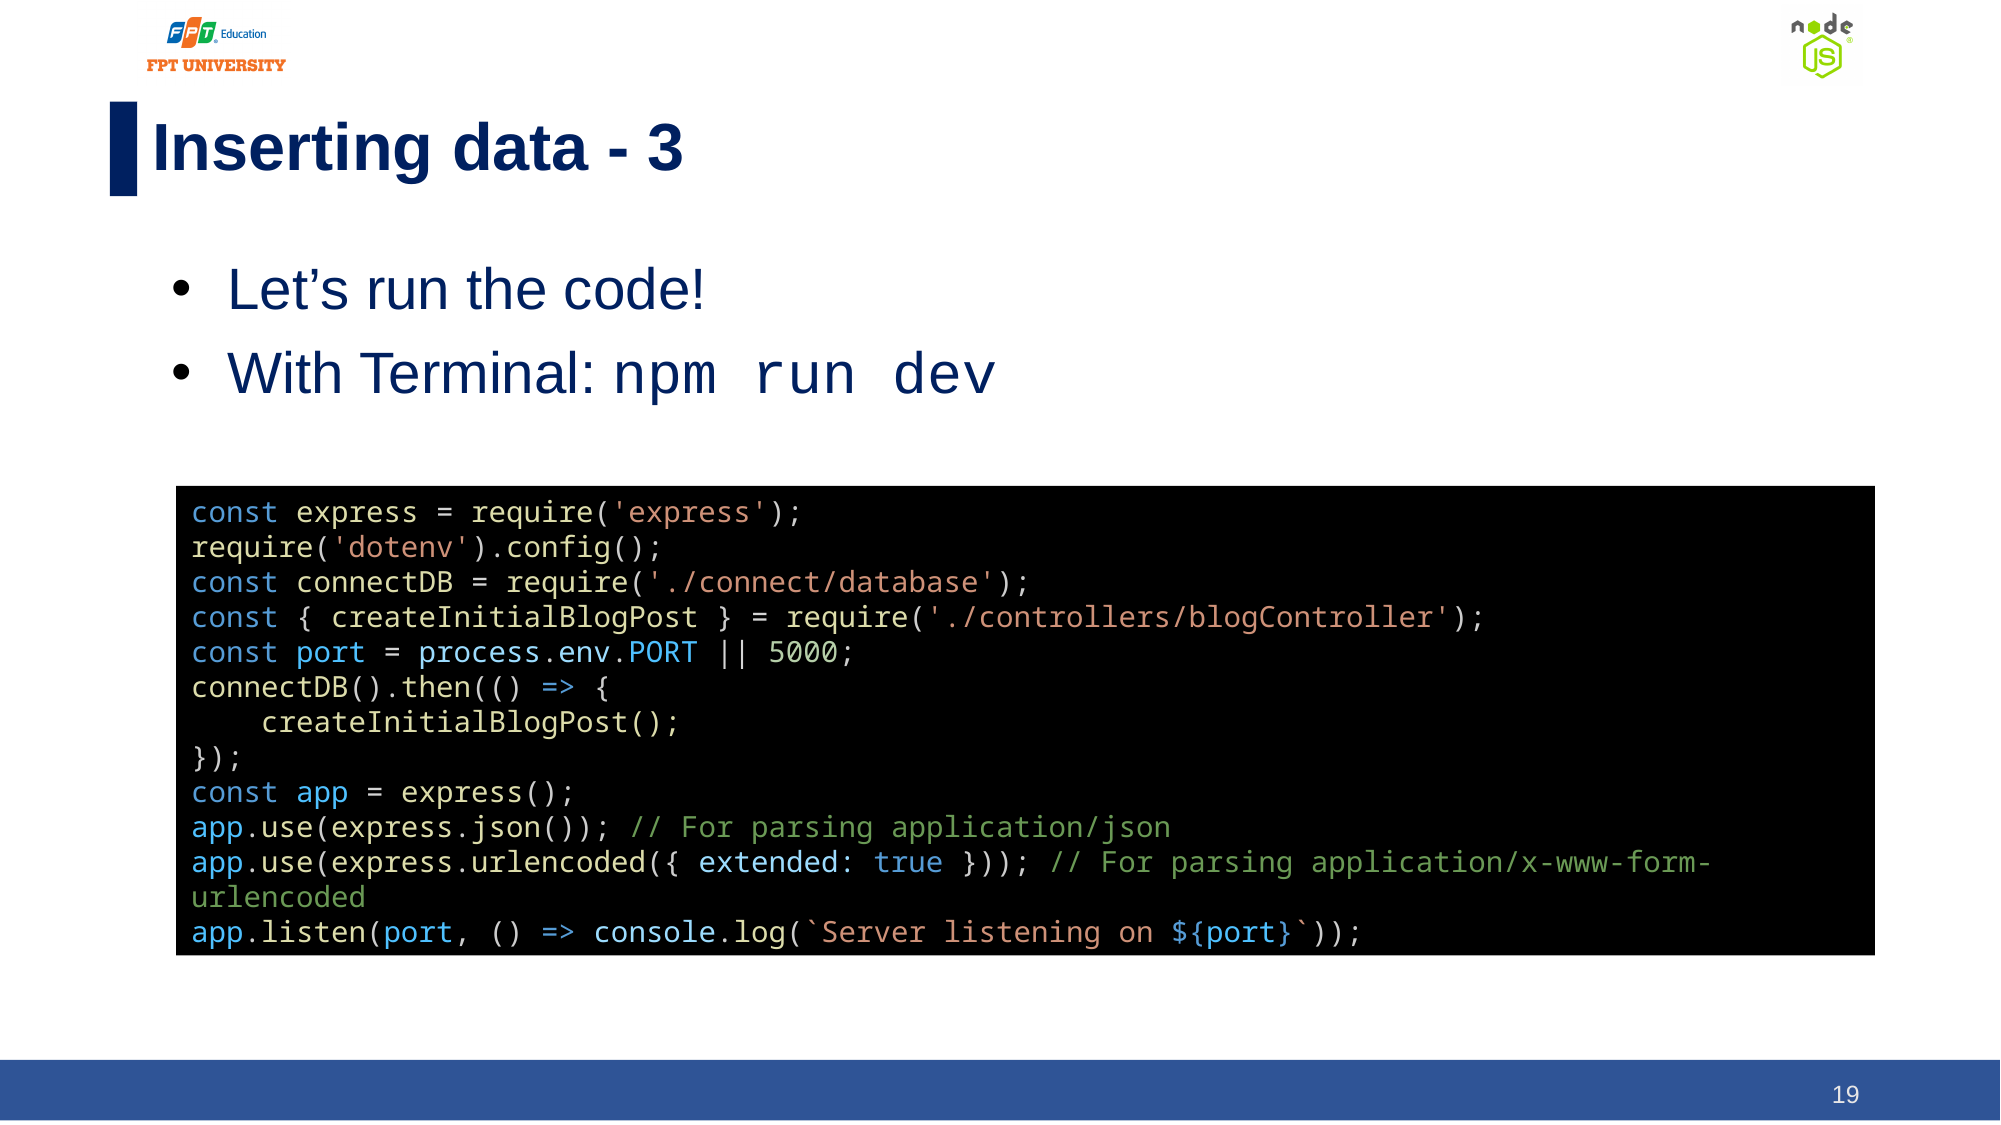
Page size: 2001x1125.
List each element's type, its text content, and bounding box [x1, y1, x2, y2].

slide_number ‹#› [1424, 1063, 1875, 1123]
picture [137, 1, 291, 86]
title Inserting data - 3 [137, 101, 1650, 197]
list Let’s run the code! With Terminal: npm run dev [137, 251, 1863, 966]
text_box const express = require('express'); require('dotenv').config(); const connectDB = require('./connect/database'); const { createInitialBlogPost } = require('./controllers/blogController'); const port = process.env.PORT || 5000; connectDB().then(() => { createInitialBlogPost(); }); const app = express(); app.use(express.json()); // For parsing application/json app.use(express.urlencoded({ extended: true })); // For parsing application/x-www-form-urlencoded app.listen(port, () => console.log(`Server listening on ${port}`)); [176, 485, 1875, 956]
picture [1781, 4, 1863, 86]
